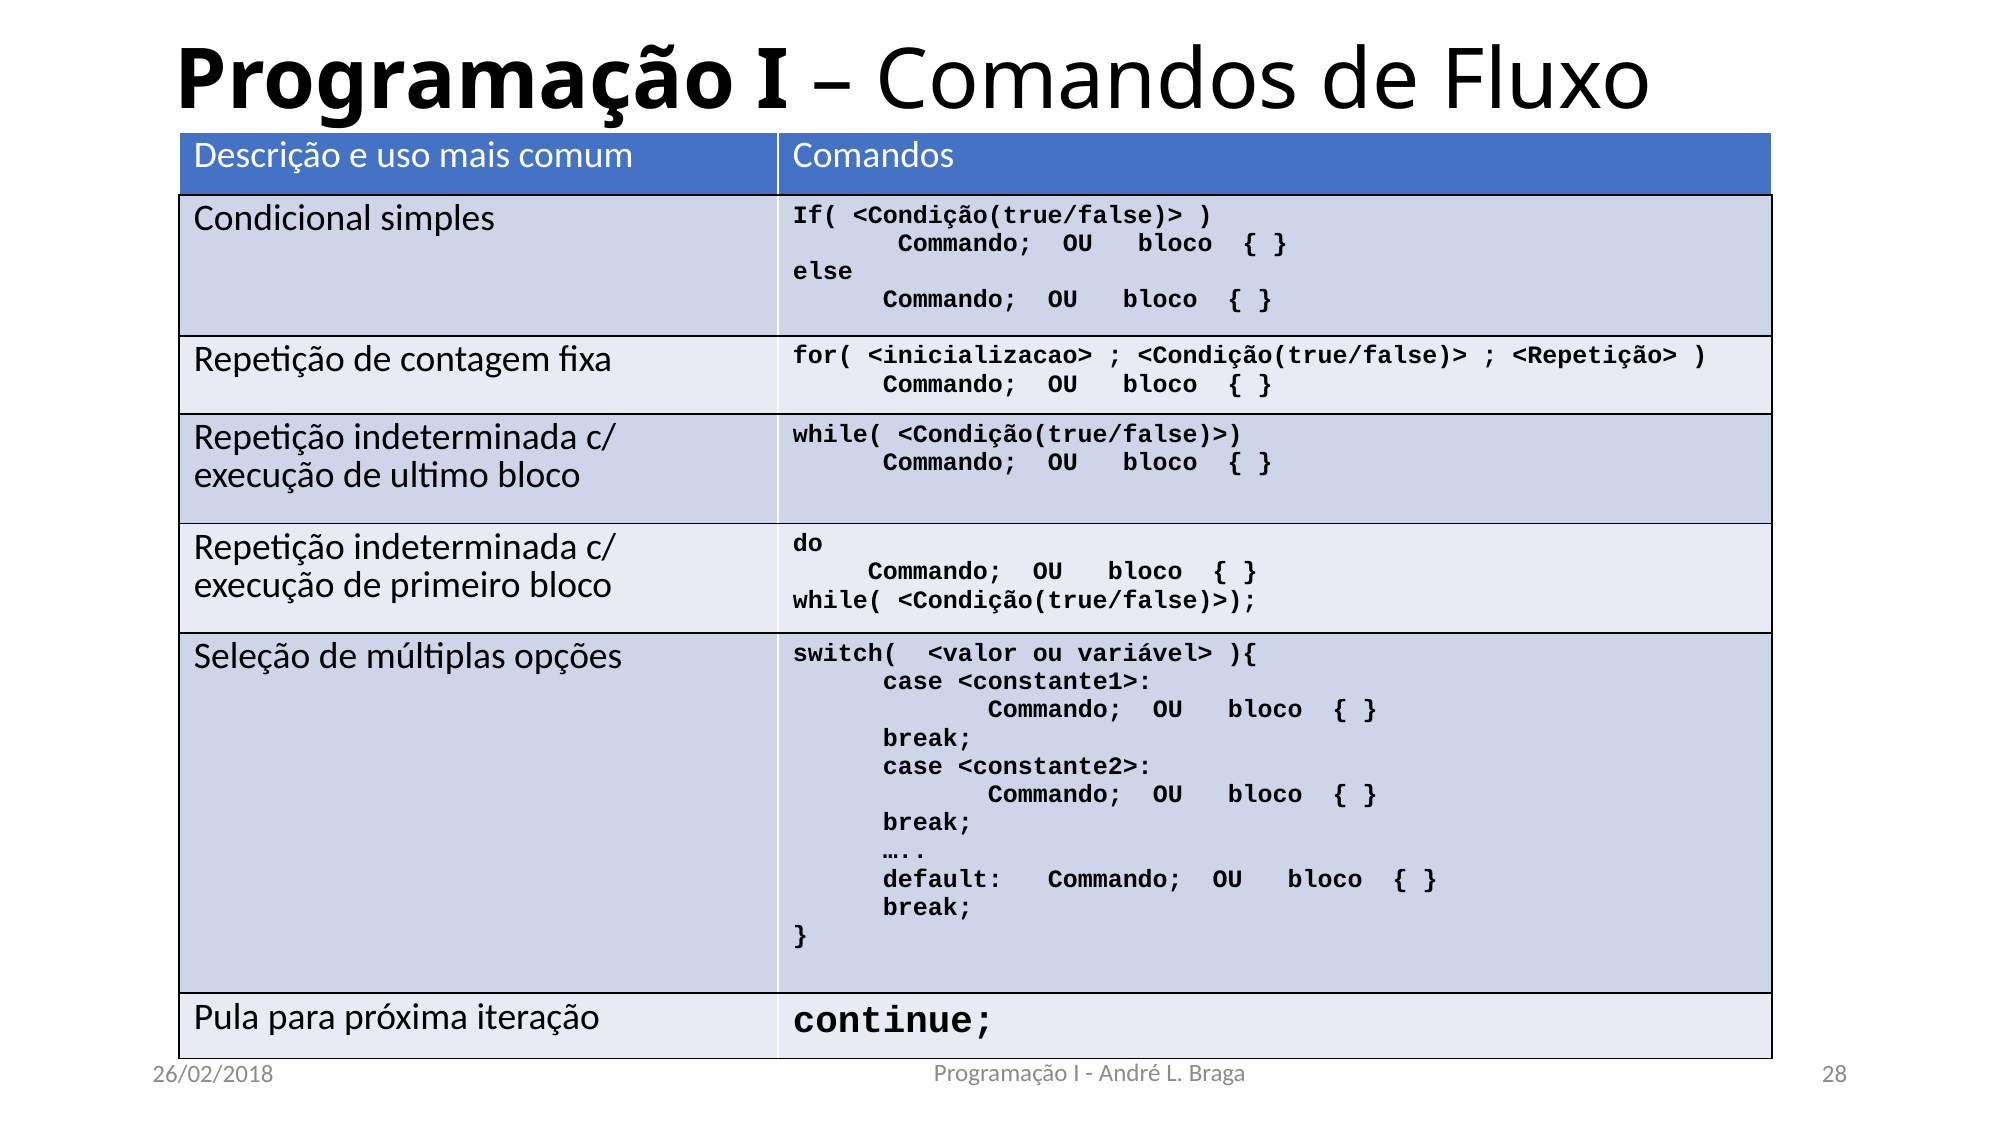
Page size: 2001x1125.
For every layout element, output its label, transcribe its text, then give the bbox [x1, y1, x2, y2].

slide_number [137, 1042, 588, 1103]
table_header Descrição e uso mais comum [180, 133, 777, 194]
table_cell Repetição de contagem fixa [180, 337, 777, 413]
title Programação I – Comandos de Fluxo [159, 0, 1944, 166]
table_cell Seleção de múltiplas opções [180, 634, 777, 992]
table_header Comandos [779, 133, 1771, 194]
table_cell do Commando; OU bloco { } while( <Condição(true/false)>); [779, 524, 1771, 632]
table_cell Repetição indeterminada c/ execução de primeiro bloco [180, 524, 777, 632]
table_cell If( <Condição(true/false)> ) Commando; OU bloco { } else Commando; OU bloco { } [779, 196, 1771, 335]
table_cell Pula para próxima iteração [180, 994, 777, 1058]
footer Programação I - André L. Braga [588, 1059, 1412, 1102]
table_cell Condicional simples [180, 196, 777, 335]
table_cell continue; [779, 994, 1771, 1058]
slide_number 28 [1412, 1042, 1863, 1103]
table_cell Repetição indeterminada c/ execução de ultimo bloco [180, 415, 777, 523]
table_cell switch( <valor ou variável> ){ case <constante1>: Commando; OU bloco { } break; case <constante2>: Commando; OU bloco { } break; ….. default: Commando; OU bloco { } break; } [779, 634, 1771, 992]
table_cell while( <Condição(true/false)>) Commando; OU bloco { } [779, 415, 1771, 523]
table_cell for( <inicializacao> ; <Condição(true/false)> ; <Repetição> ) Commando; OU bloco { } [779, 337, 1771, 413]
